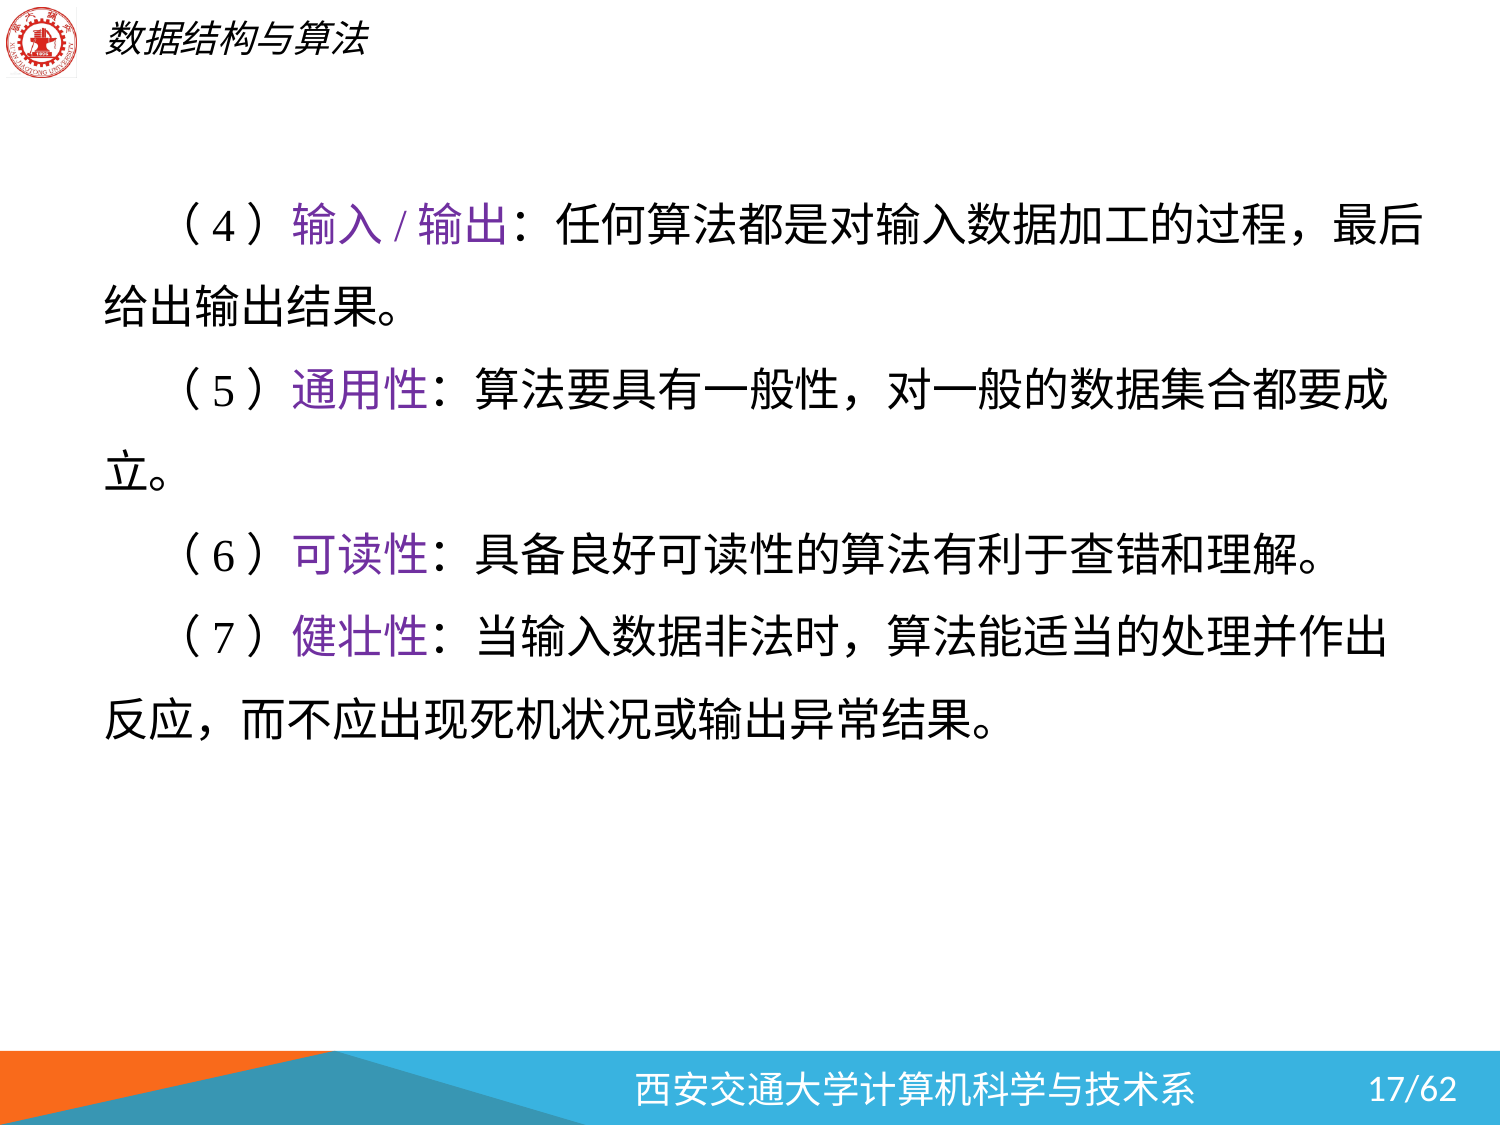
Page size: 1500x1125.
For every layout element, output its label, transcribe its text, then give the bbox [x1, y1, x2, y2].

text_box （4）输入/输出：任何算法都是对输入数据加工的过程，最后给出输出结果。 （5）通用性：算法要具有一般性，对一般的数据集合都要成立。 （6）可读性：具备良好可读性的算法有利于查错和理解。 （7）健壮性：当输入数据非法时，算法能适当的处理并作出反应，而不应出现死机状况或输出异常结果。 [88, 160, 1447, 836]
picture [6, 7, 77, 78]
